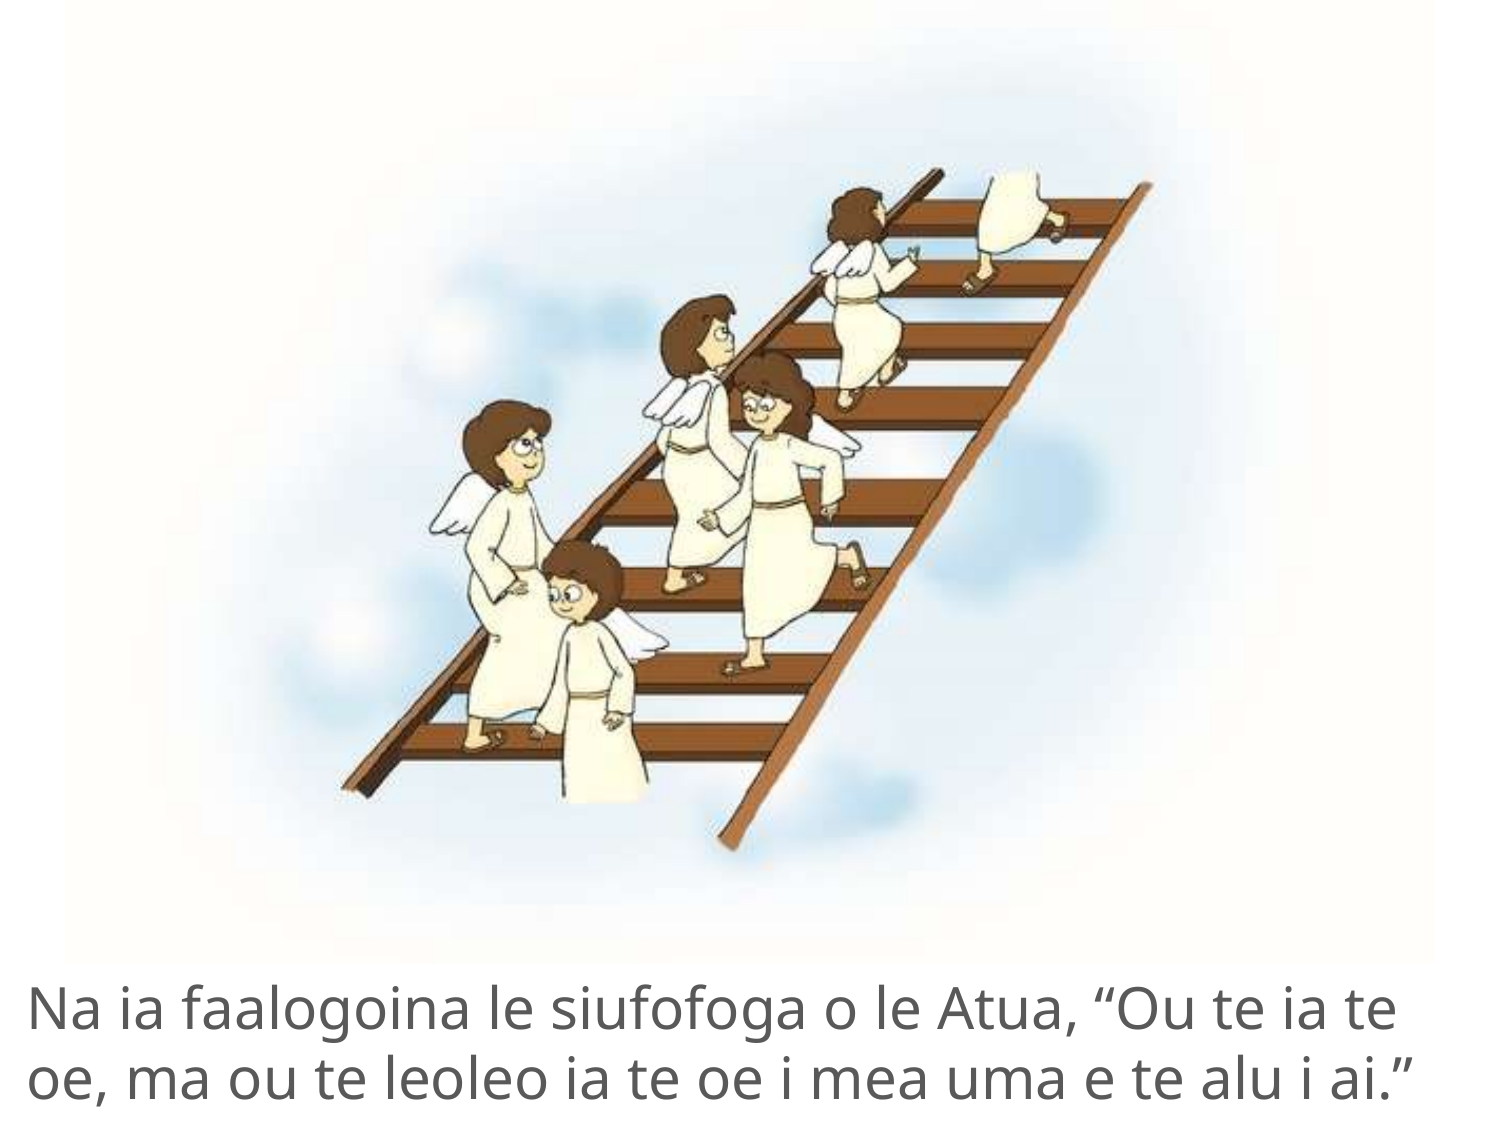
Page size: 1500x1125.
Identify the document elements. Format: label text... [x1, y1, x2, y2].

picture [64, 0, 1436, 965]
text_box Na ia faalogoina le siufofoga o le Atua, “Ou te ia te oe, ma ou te leoleo ia te oe i mea uma e te alu i ai.” [11, 964, 1498, 1119]
